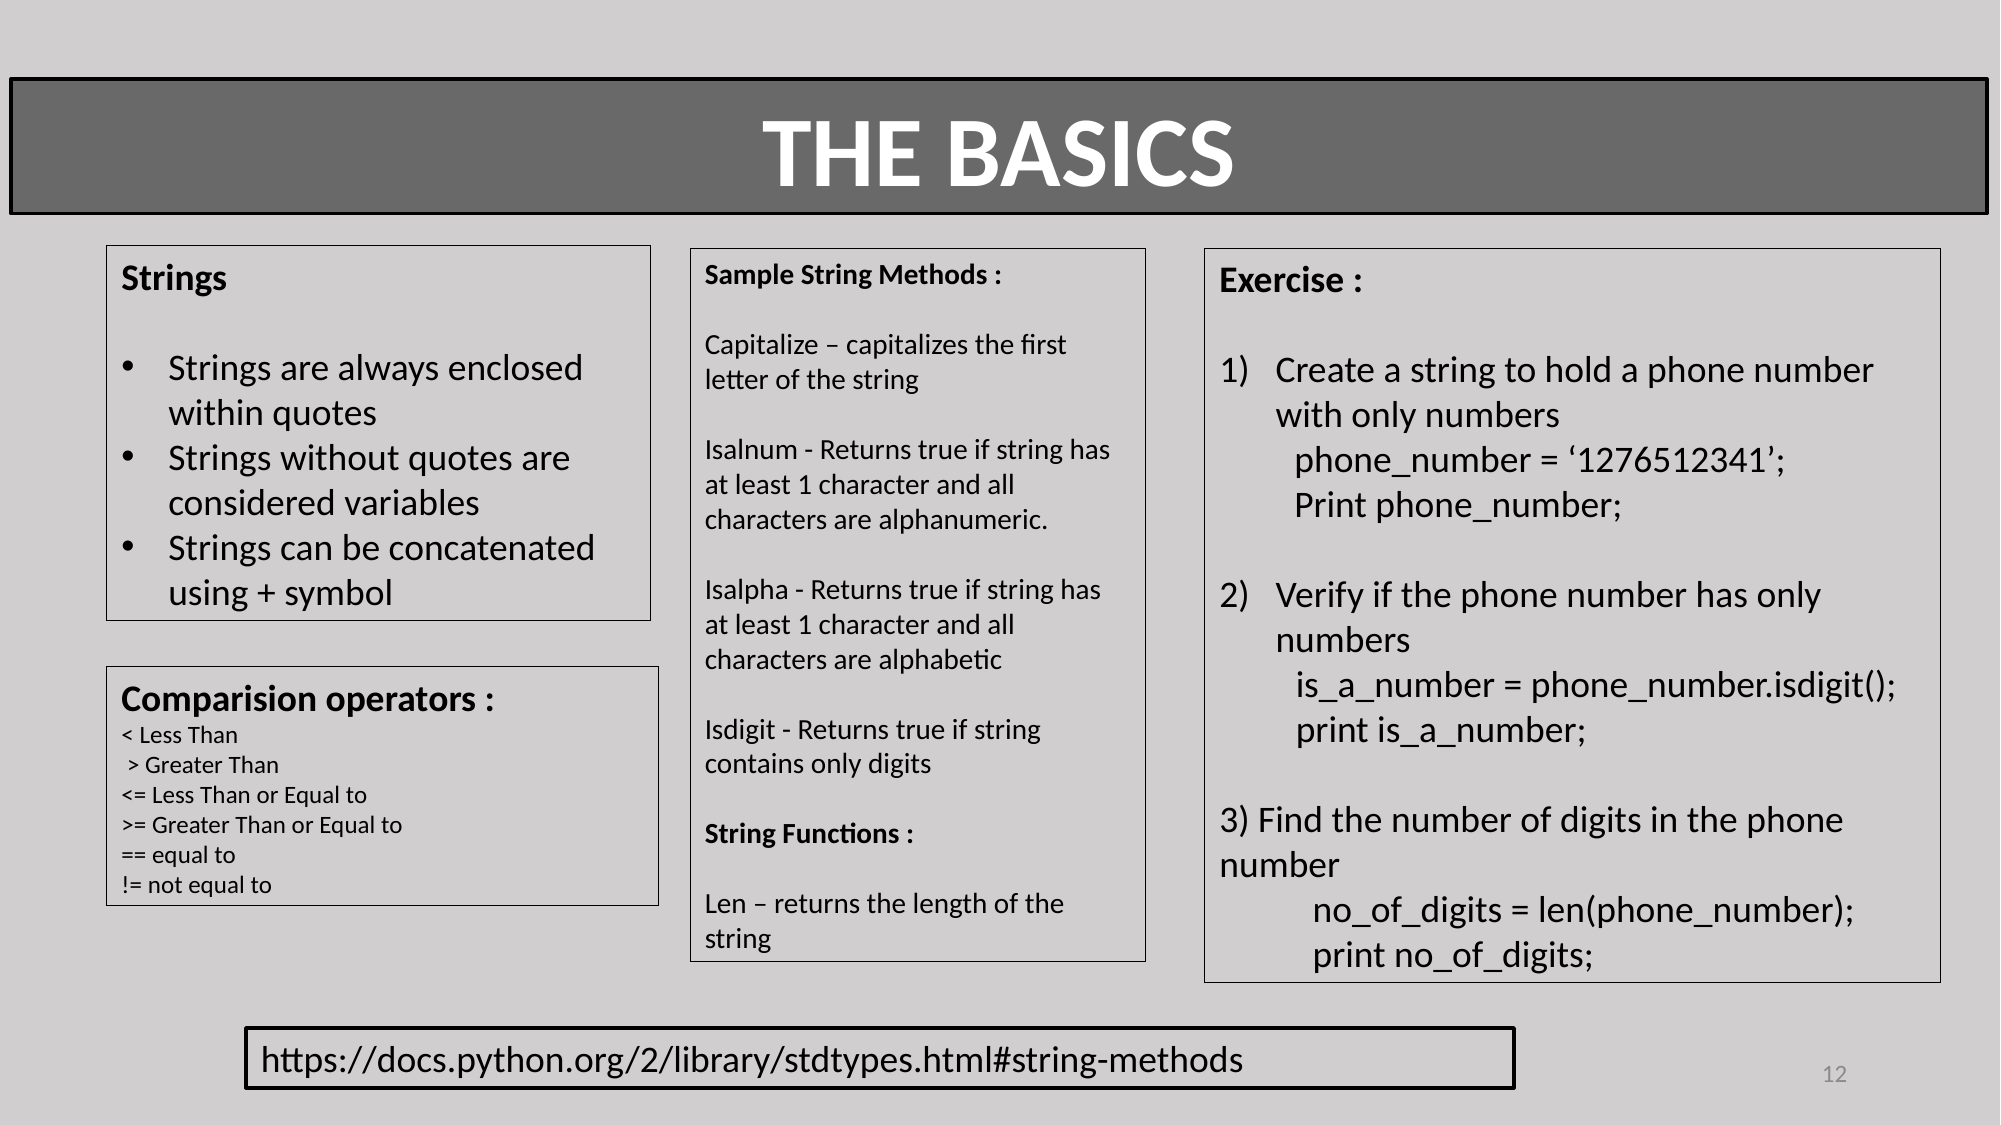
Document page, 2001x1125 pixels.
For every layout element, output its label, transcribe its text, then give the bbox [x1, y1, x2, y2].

text_box THE BASICS [11, 78, 1987, 214]
text_box Comparision operators : < Less Than > Greater Than <= Less Than or Equal to >= Greater Than or Equal to == equal to != not equal to [106, 666, 659, 906]
text_box Exercise : Create a string to hold a phone number with only numbers phone_number = ‘1276512341’; Print phone_number; Verify if the phone number has only numbers is_a_number = phone_number.isdigit(); print is_a_number; 3) Find the number of digits in the phone number no_of_digits = len(phone_number); print no_of_digits; [1204, 248, 1941, 983]
text_box Sample String Methods : Capitalize – capitalizes the first letter of the string Isalnum - Returns true if string has at least 1 character and all characters are alphanumeric. Isalpha - Returns true if string has at least 1 character and all characters are alphabetic Isdigit - Returns true if string contains only digits String Functions : Len – returns the length of the string [690, 248, 1146, 962]
text_box Strings Strings are always enclosed within quotes Strings without quotes are considered variables Strings can be concatenated using + symbol [106, 245, 651, 621]
slide_number 12 [1412, 1042, 1863, 1103]
text_box https://docs.python.org/2/library/stdtypes.html#string-methods [246, 1028, 1514, 1088]
